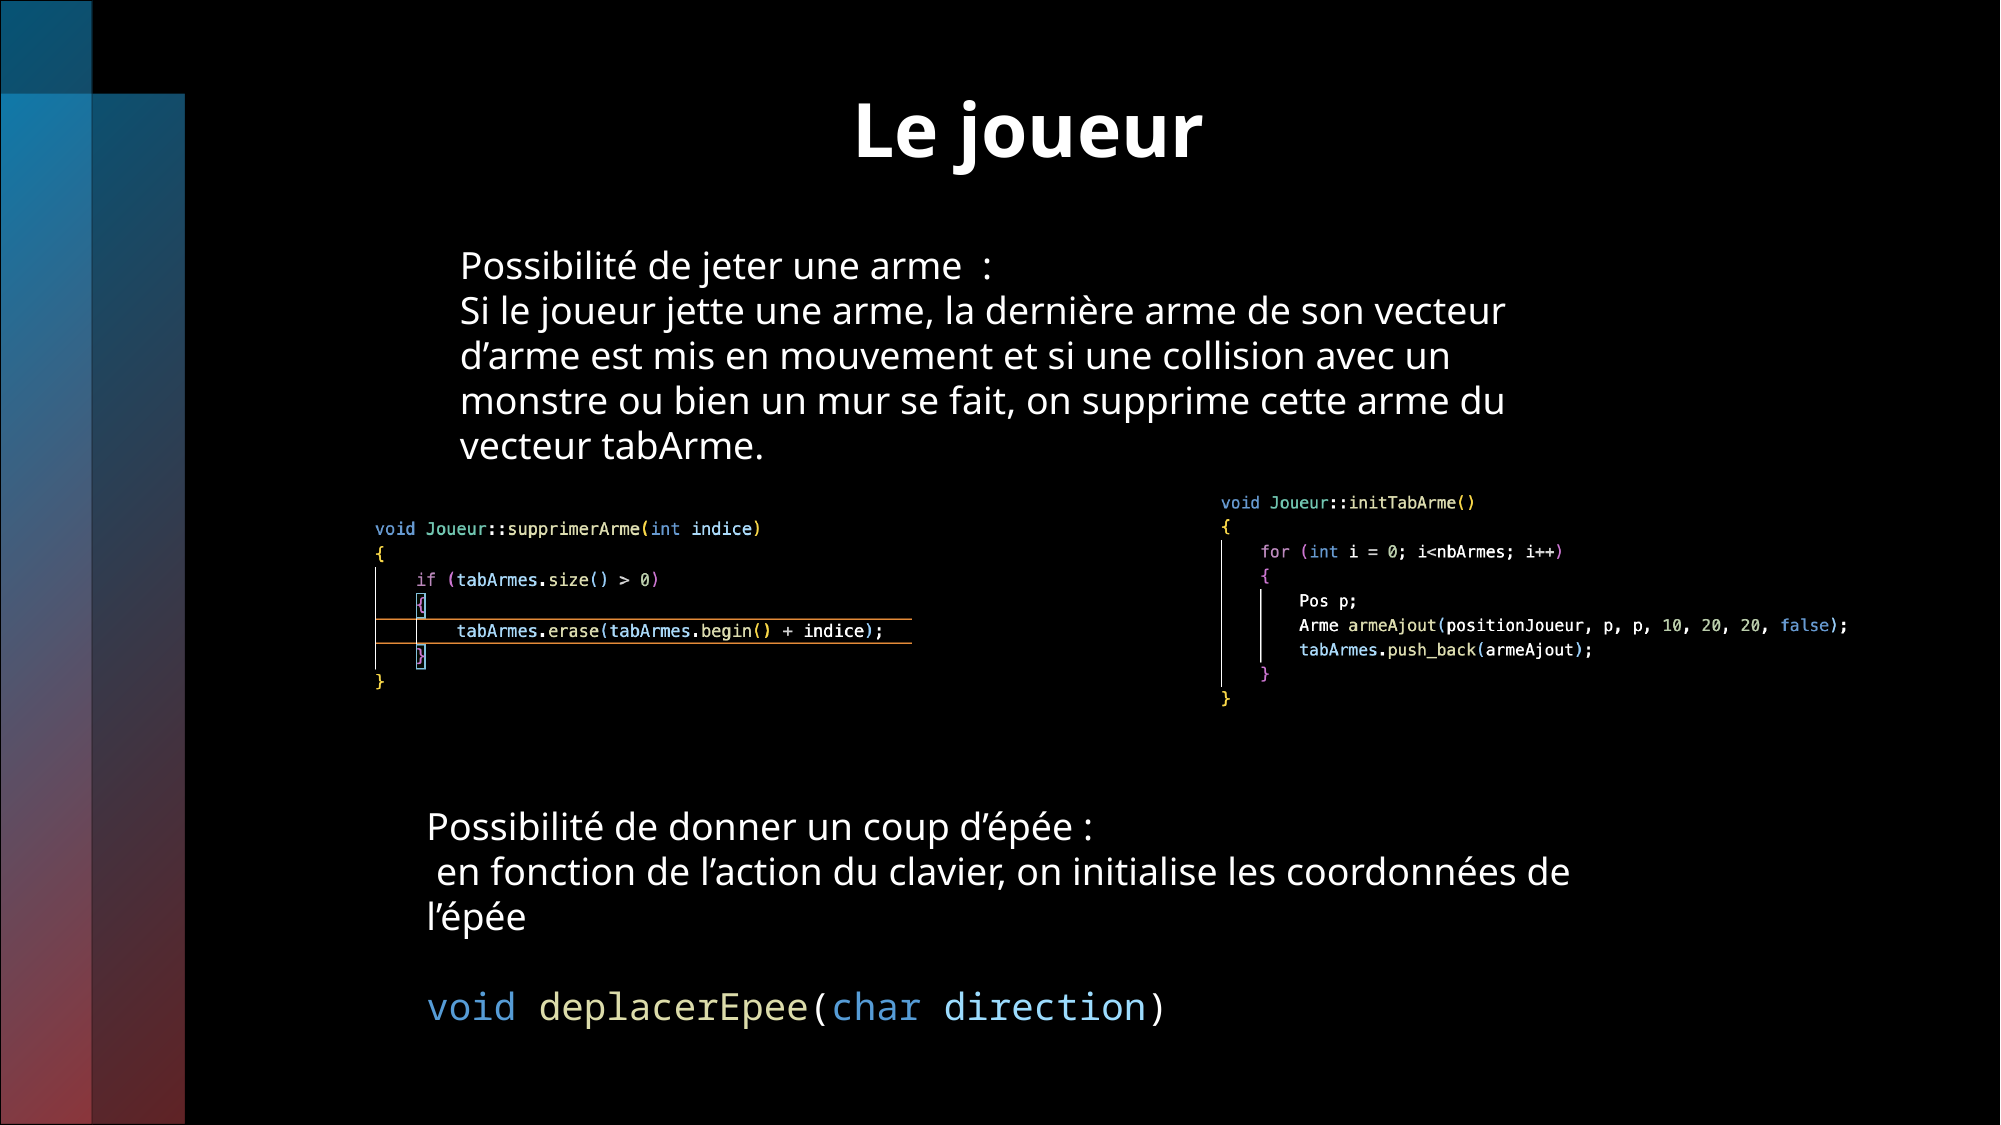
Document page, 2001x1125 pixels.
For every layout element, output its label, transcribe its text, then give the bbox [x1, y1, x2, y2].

picture [359, 506, 912, 706]
text_box Possibilité de jeter une arme : Si le joueur jette une arme, la dernière arme de son vecteur d’arme est mis en mouvement et si une collision avec un monstre ou bien un mur se fait, on supprime cette arme du vecteur tabArme. [445, 234, 1602, 475]
title Le joueur [260, 74, 1817, 329]
text_box Possibilité de donner un coup d’épée : en fonction de l’action du clavier, on initialise les coordonnées de l’épée void deplacerEpee(char direction) [411, 795, 1589, 1081]
picture [1207, 489, 1879, 723]
